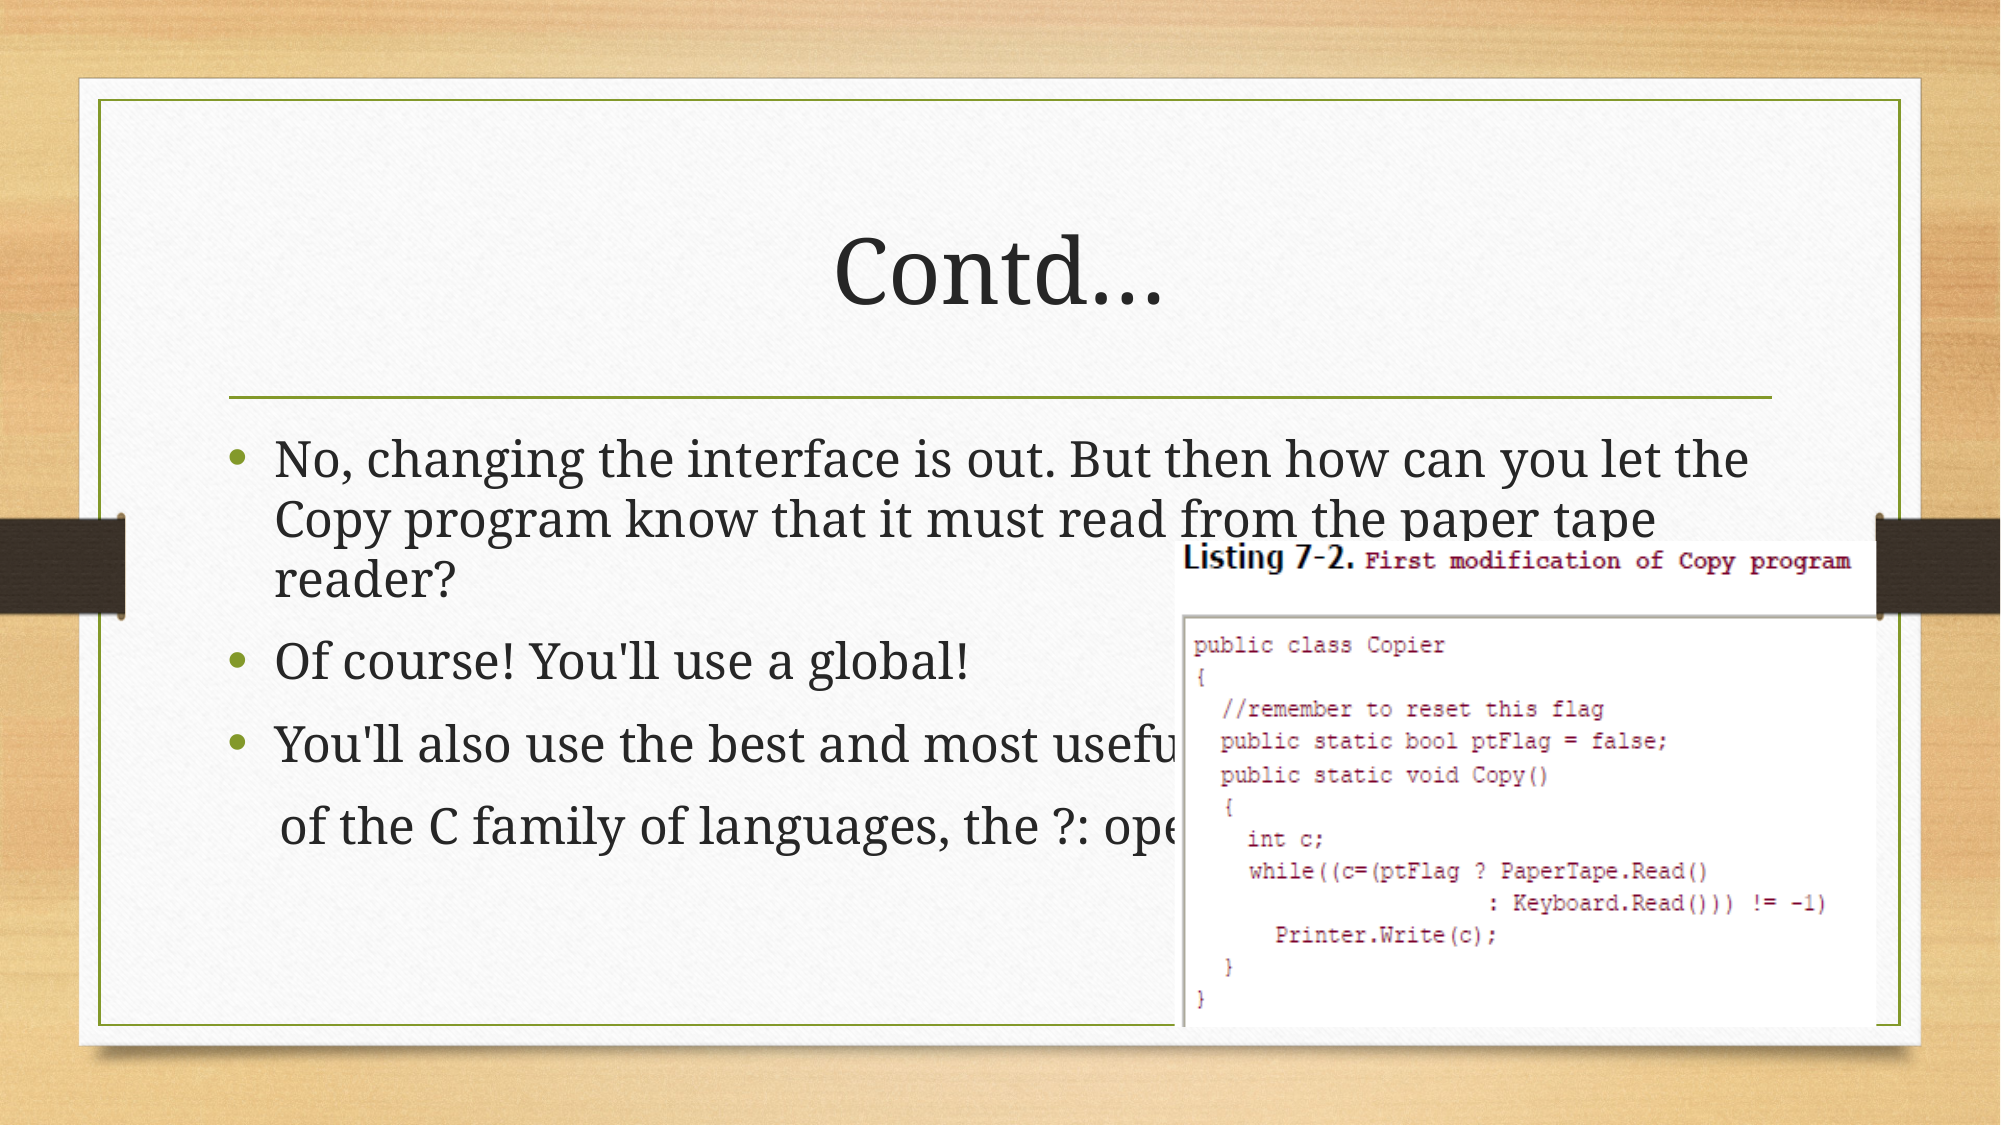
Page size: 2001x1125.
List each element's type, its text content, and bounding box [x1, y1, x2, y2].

picture [0, 0, 2001, 1125]
list No, changing the interface is out. But then how can you let the Copy program know that it must read from the paper tape reader? Of course! You'll use a global! You'll also use the best and most useful feature of the C family of languages, the ?: operator! [212, 419, 1788, 964]
title Contd… [212, 161, 1788, 375]
